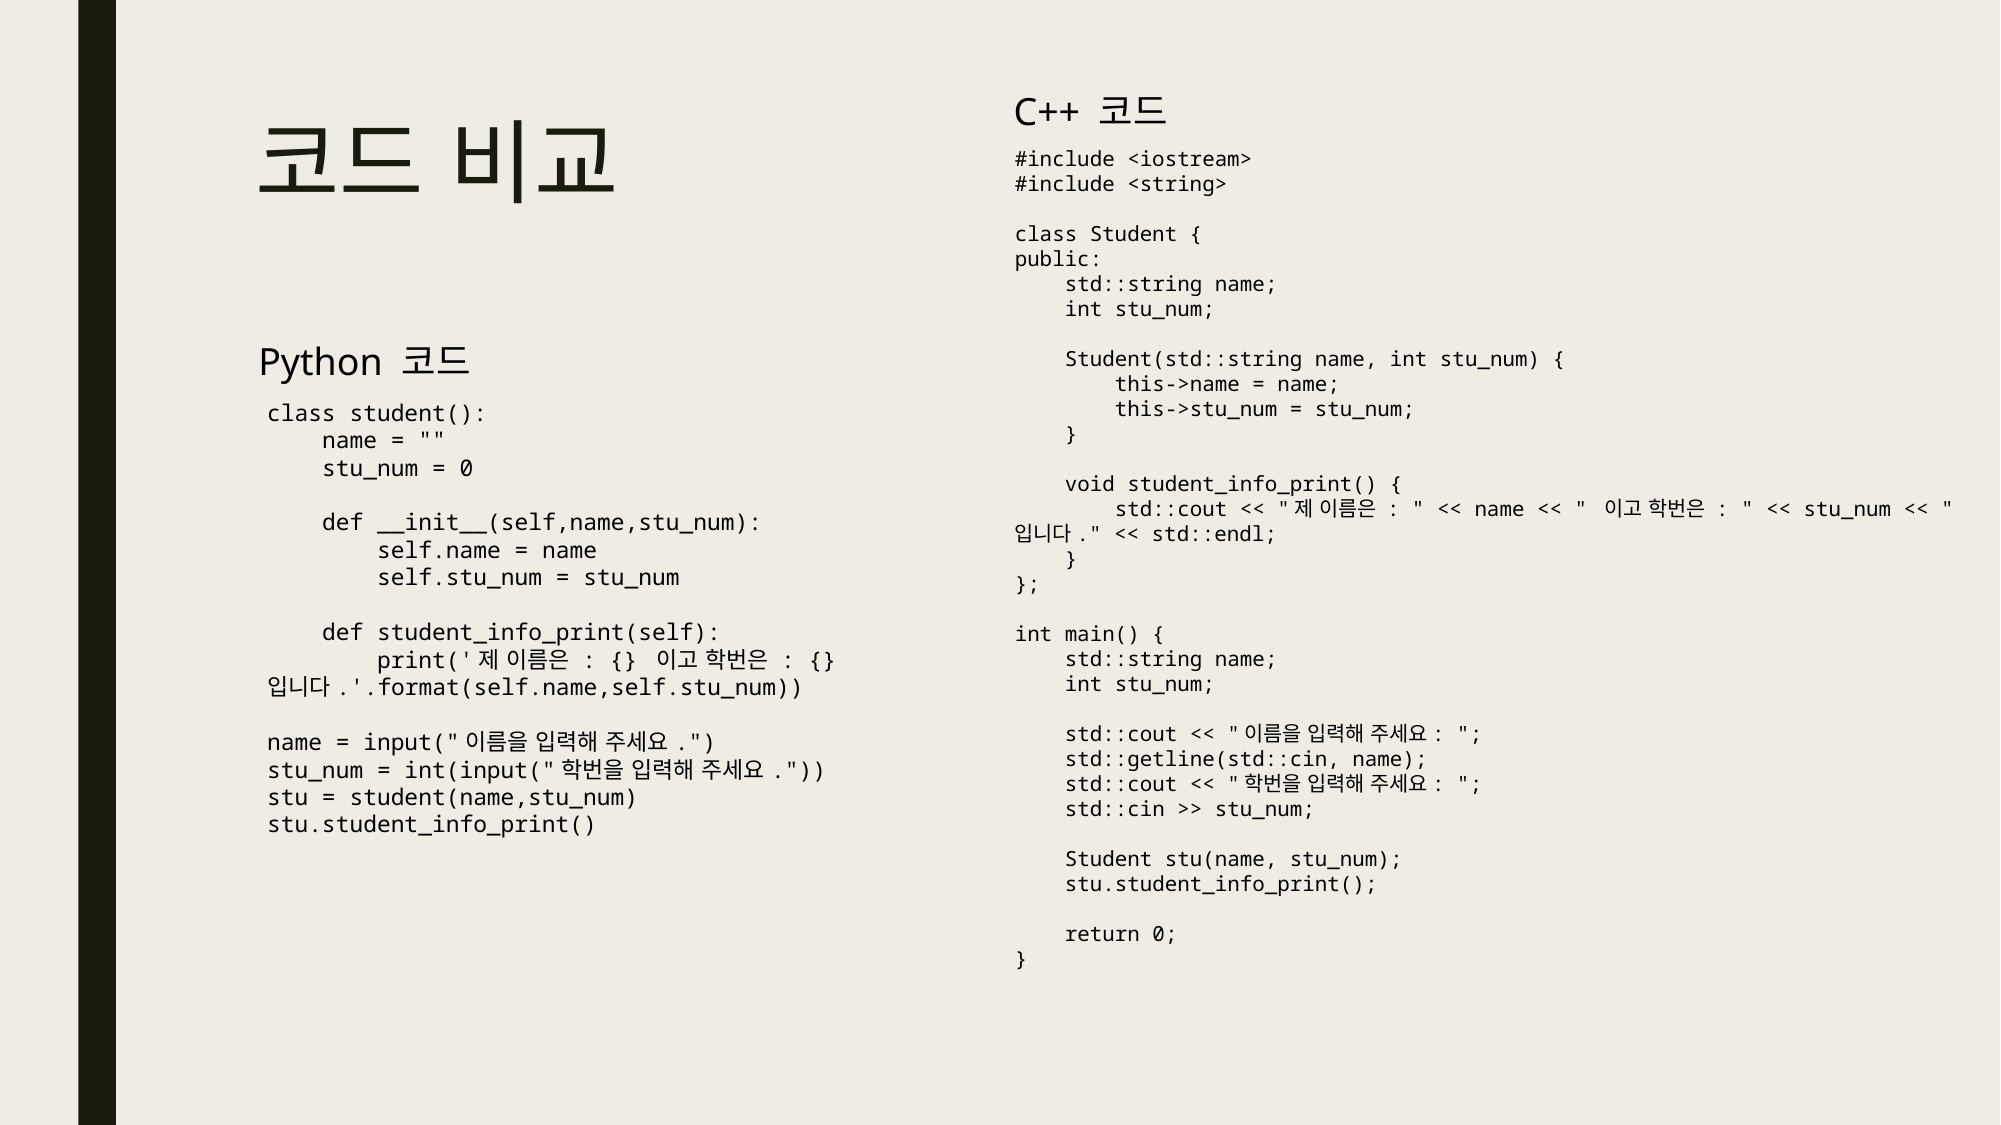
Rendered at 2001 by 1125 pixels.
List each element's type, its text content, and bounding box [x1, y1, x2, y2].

text_box Python 코드 [243, 330, 486, 390]
text_box C++ 코드 [998, 80, 1183, 141]
text_box class student(): name = "" stu_num = 0 def __init__(self,name,stu_num): self.name = name self.stu_num = stu_num def student_info_print(self): print('제 이름은 : {} 이고 학번은 : {} 입니다.'.format(self.name,self.stu_num)) name = input("이름을 입력해 주세요.") stu_num = int(input("학번을 입력해 주세요.")) stu = student(name,stu_num) stu.student_info_print() [252, 390, 905, 980]
text_box #include <iostream> #include <string> class Student { public: std::string name; int stu_num; Student(std::string name, int stu_num) { this->name = name; this->stu_num = stu_num; } void student_info_print() { std::cout << "제 이름은 : " << name << " 이고 학번은 : " << stu_num << " 입니다." << std::endl; } }; int main() { std::string name; int stu_num; std::cout << "이름을 입력해 주세요: "; std::getline(std::cin, name); std::cout << "학번을 입력해 주세요: "; std::cin >> stu_num; Student stu(name, stu_num); stu.student_info_print(); return 0; } [999, 138, 2000, 978]
title 코드 비교 [240, 111, 858, 230]
